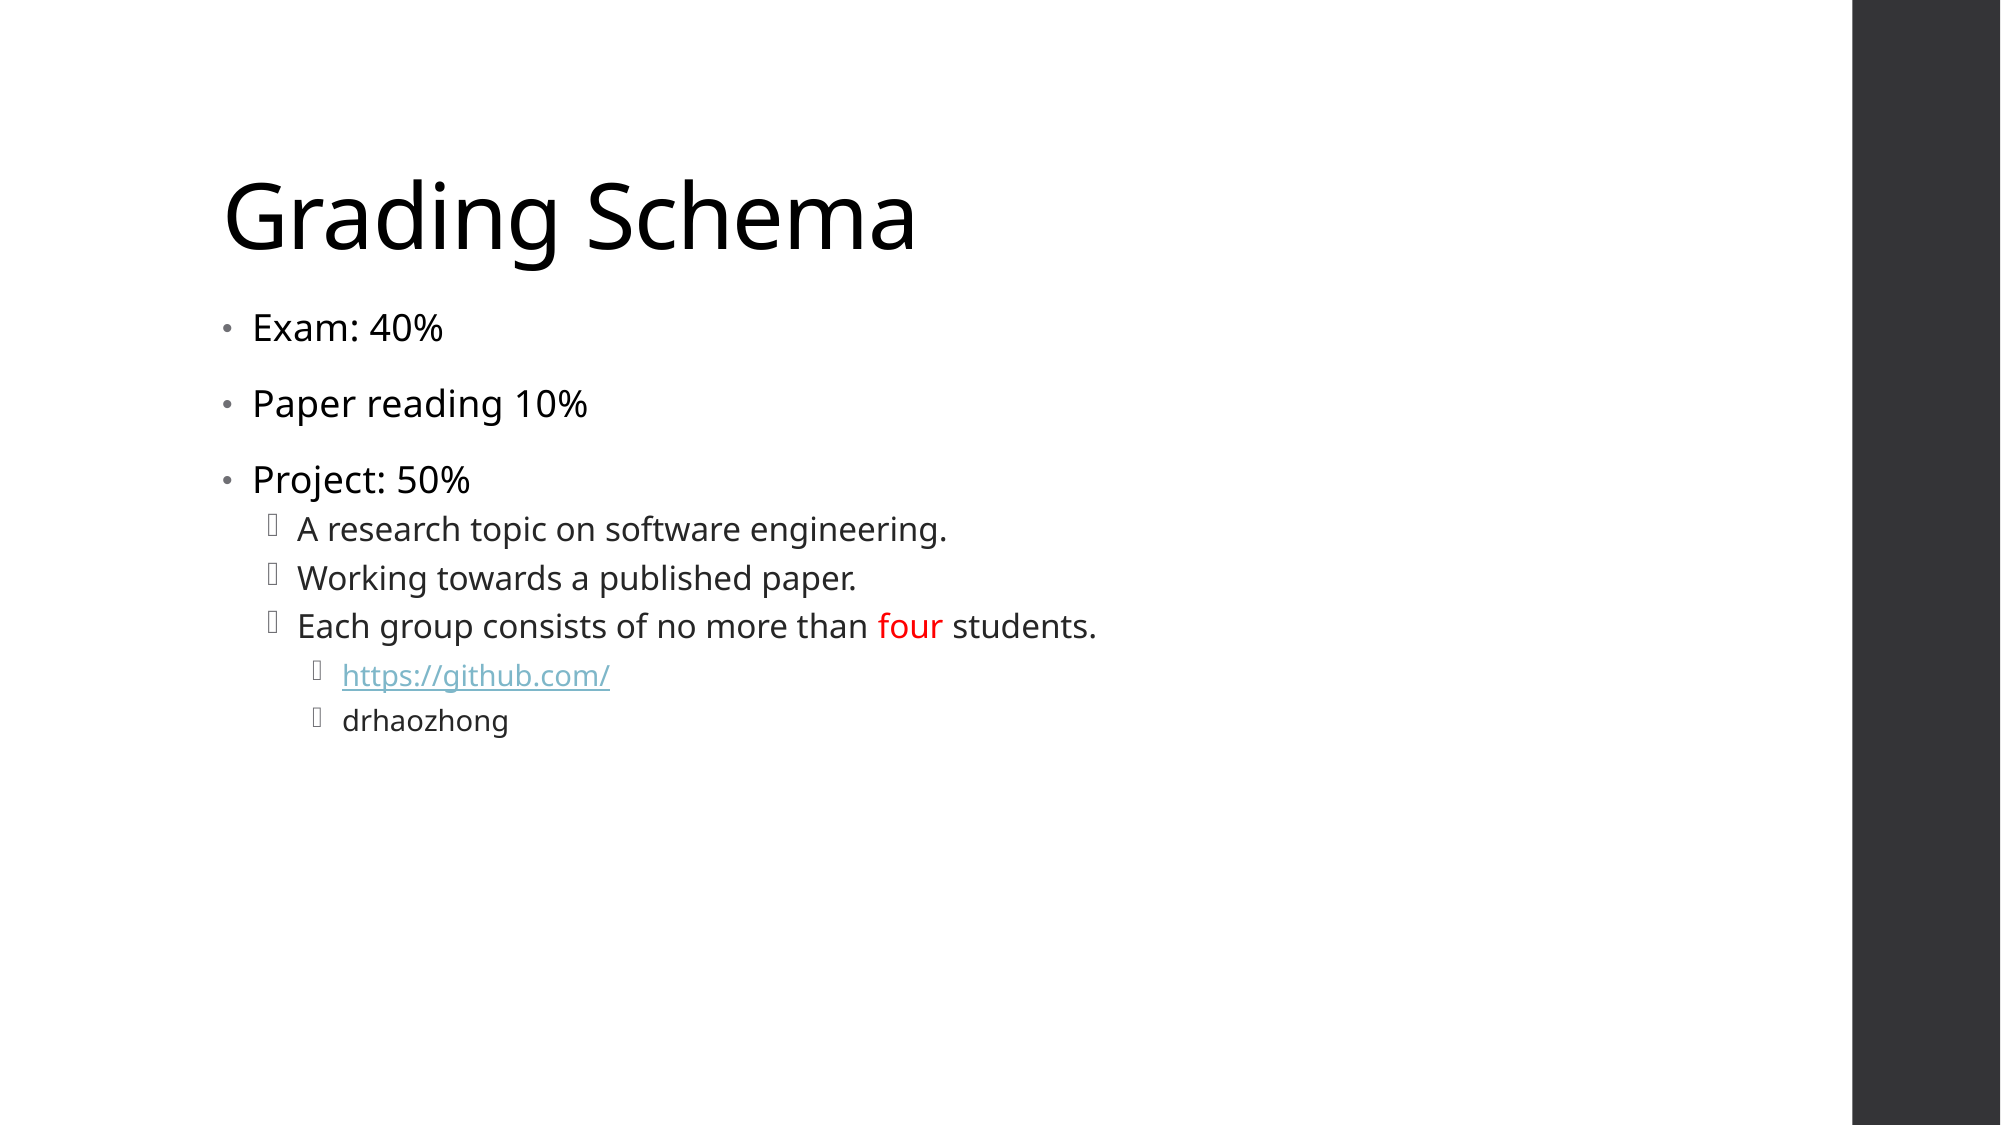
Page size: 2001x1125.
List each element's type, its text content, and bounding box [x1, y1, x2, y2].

list Exam: 40% Paper reading 10% Project: 50% A research topic on software engineering. Working towards a published paper. Each group consists of no more than four students. https://github.com/ drhaozhong [206, 299, 1617, 1014]
title Grading Schema [206, 60, 1797, 278]
